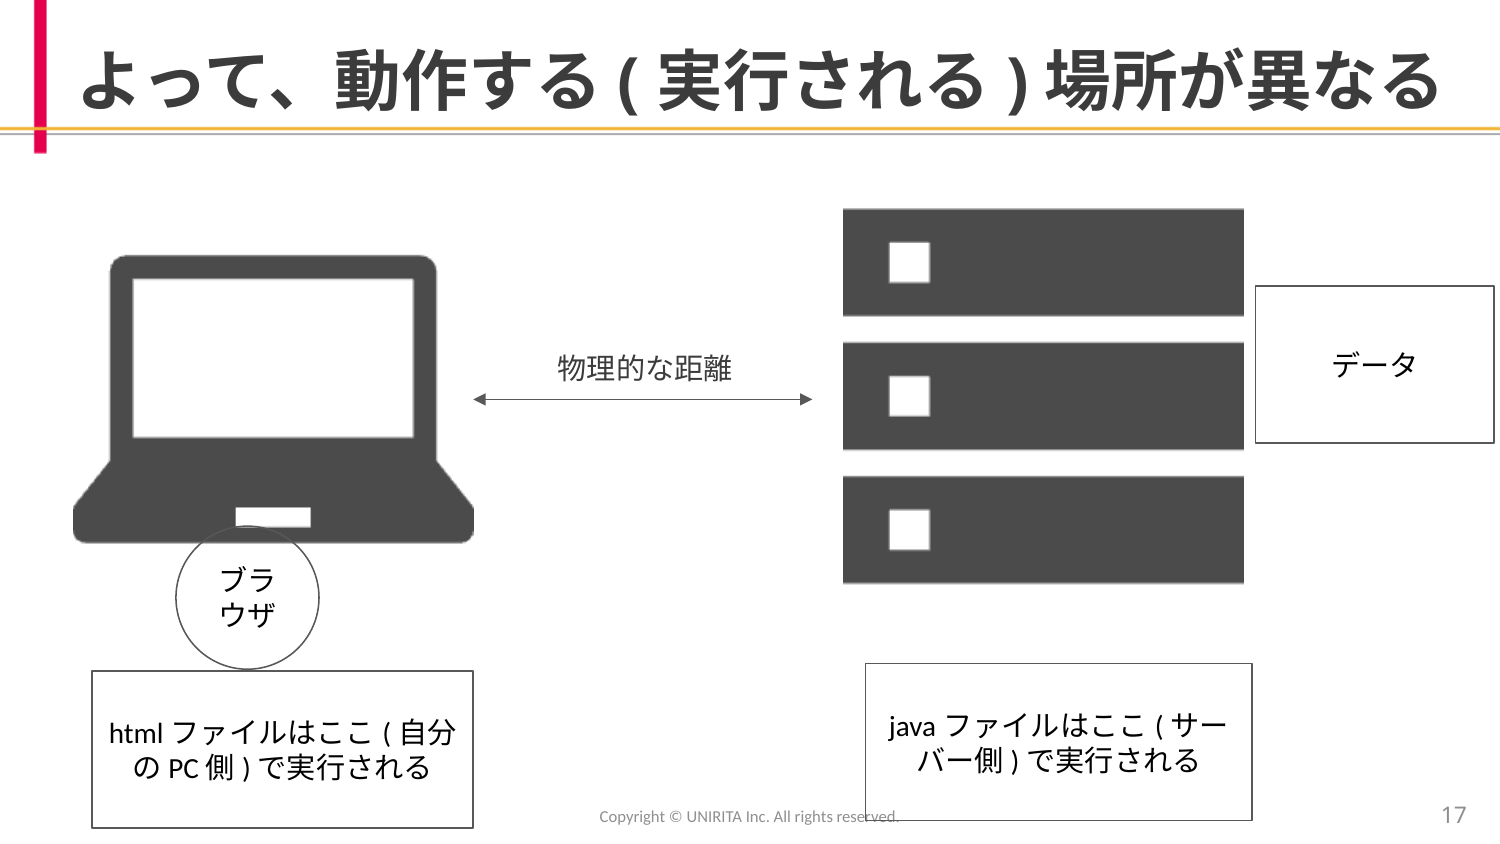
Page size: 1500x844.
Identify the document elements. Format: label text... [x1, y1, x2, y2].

footer Copyright © UNIRITA Inc. All rights reserved. [512, 793, 988, 839]
picture [0, 0, 1500, 844]
slide_number 17 [1132, 793, 1483, 839]
text_box データ [1255, 286, 1495, 443]
text_box ブラウザ [176, 607, 319, 670]
text_box 物理的な距離 [542, 335, 750, 398]
title よって、動作する(実行される)場所が異なる [61, 41, 1476, 117]
text_box javaファイルはここ(サーバー側)で実行される [865, 663, 1253, 821]
text_box htmlファイルはここ(自分のPC側)で実行される [92, 671, 474, 828]
